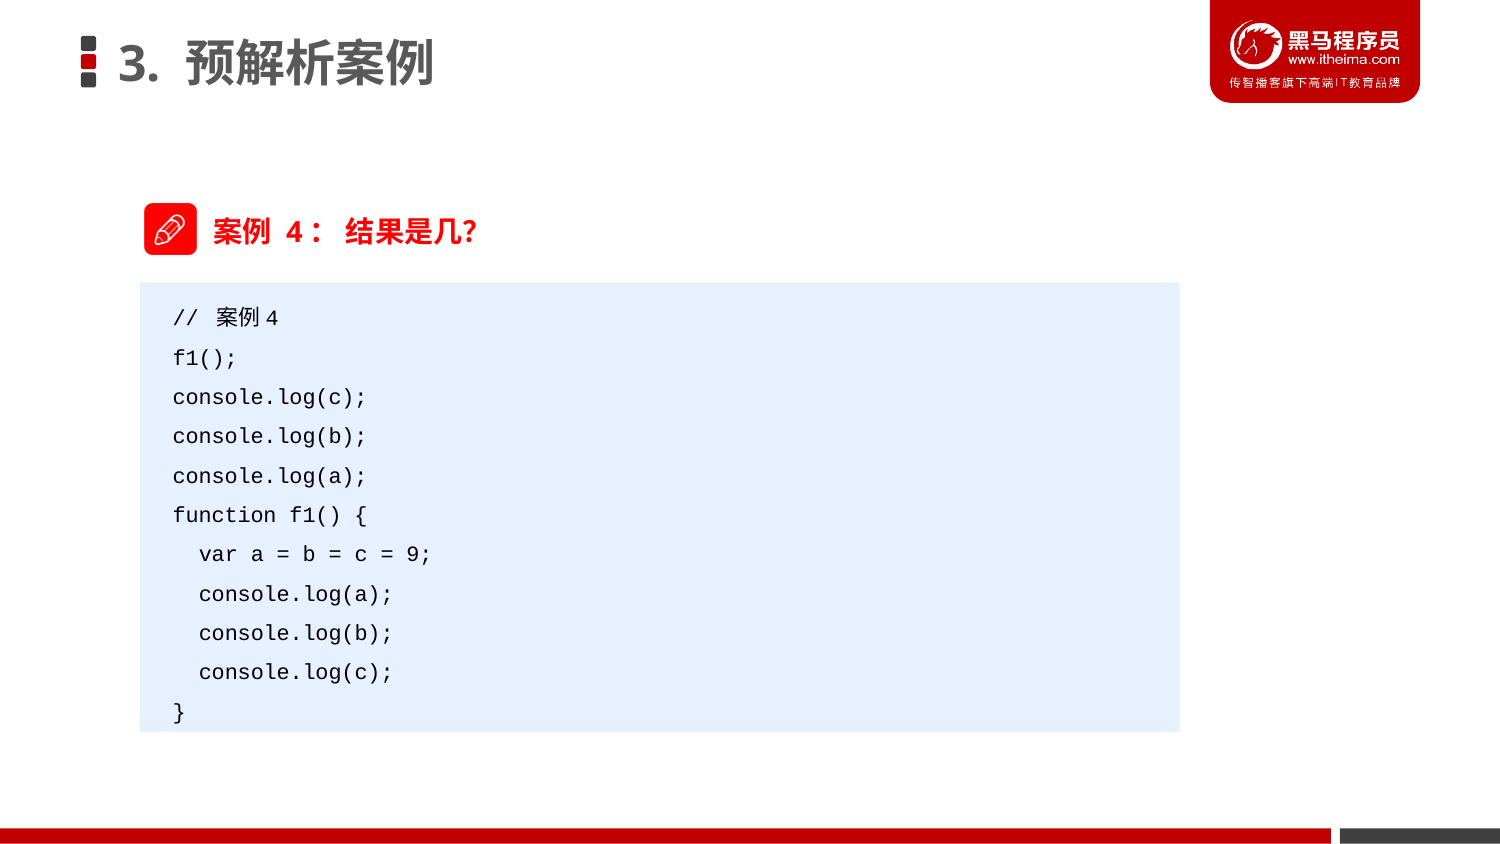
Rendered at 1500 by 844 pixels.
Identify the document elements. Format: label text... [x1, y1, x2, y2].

text_box // 案例4 f1(); console.log(c); console.log(b); console.log(a); function f1() { var a = b = c = 9; console.log(a); console.log(b); console.log(c); } [139, 281, 1181, 733]
title 3. 预解析案例 [103, 0, 1209, 130]
picture [1211, 11, 1419, 97]
picture [139, 199, 200, 259]
text_box 案例 4： 结果是几？ [199, 188, 1007, 256]
